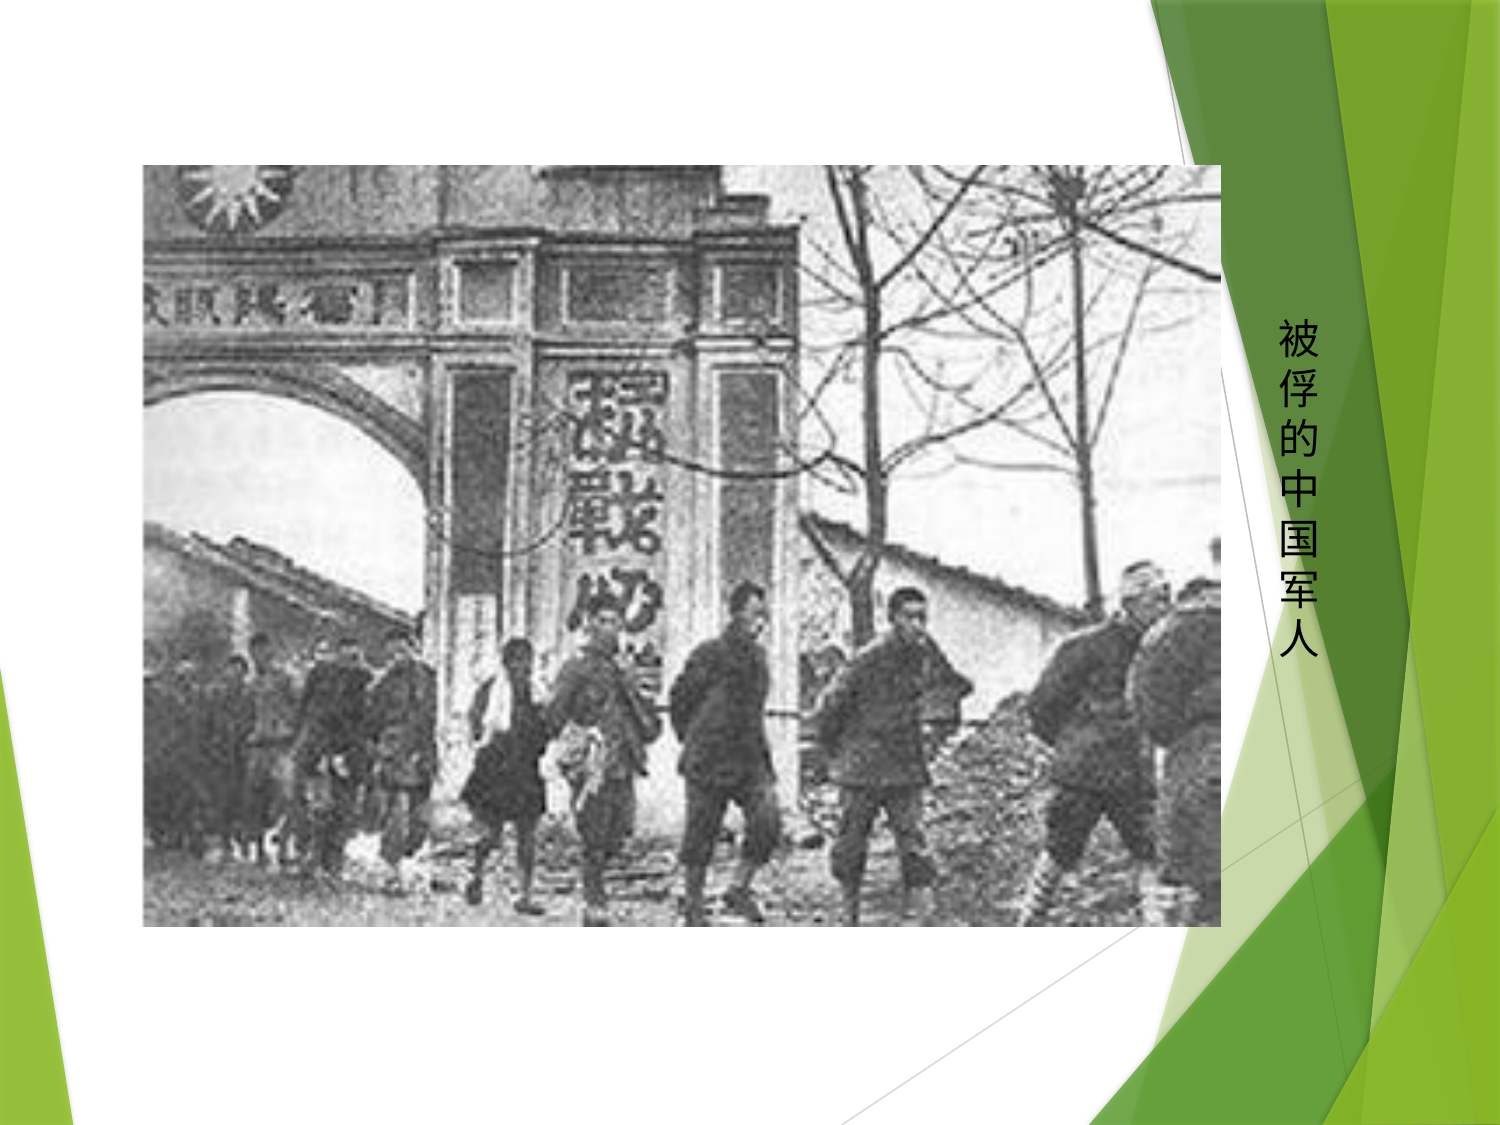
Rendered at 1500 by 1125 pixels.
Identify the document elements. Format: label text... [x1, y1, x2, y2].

text_box 被俘的中国军人 [1262, 305, 1337, 671]
picture [141, 165, 1222, 928]
